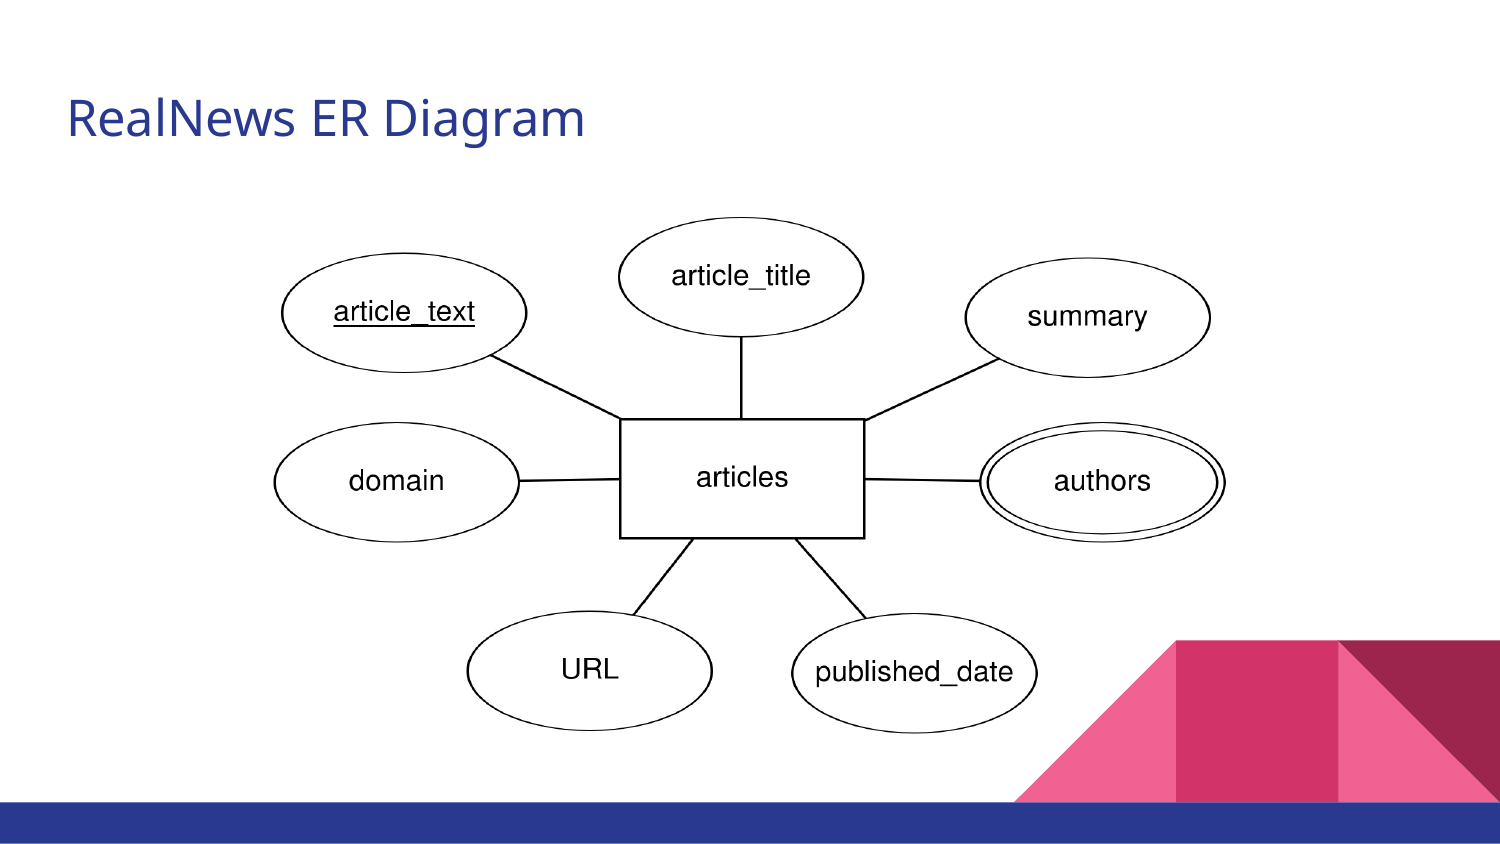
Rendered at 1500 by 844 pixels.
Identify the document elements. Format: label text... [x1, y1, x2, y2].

title RealNews ER Diagram [51, 67, 1449, 167]
picture [257, 201, 1243, 750]
